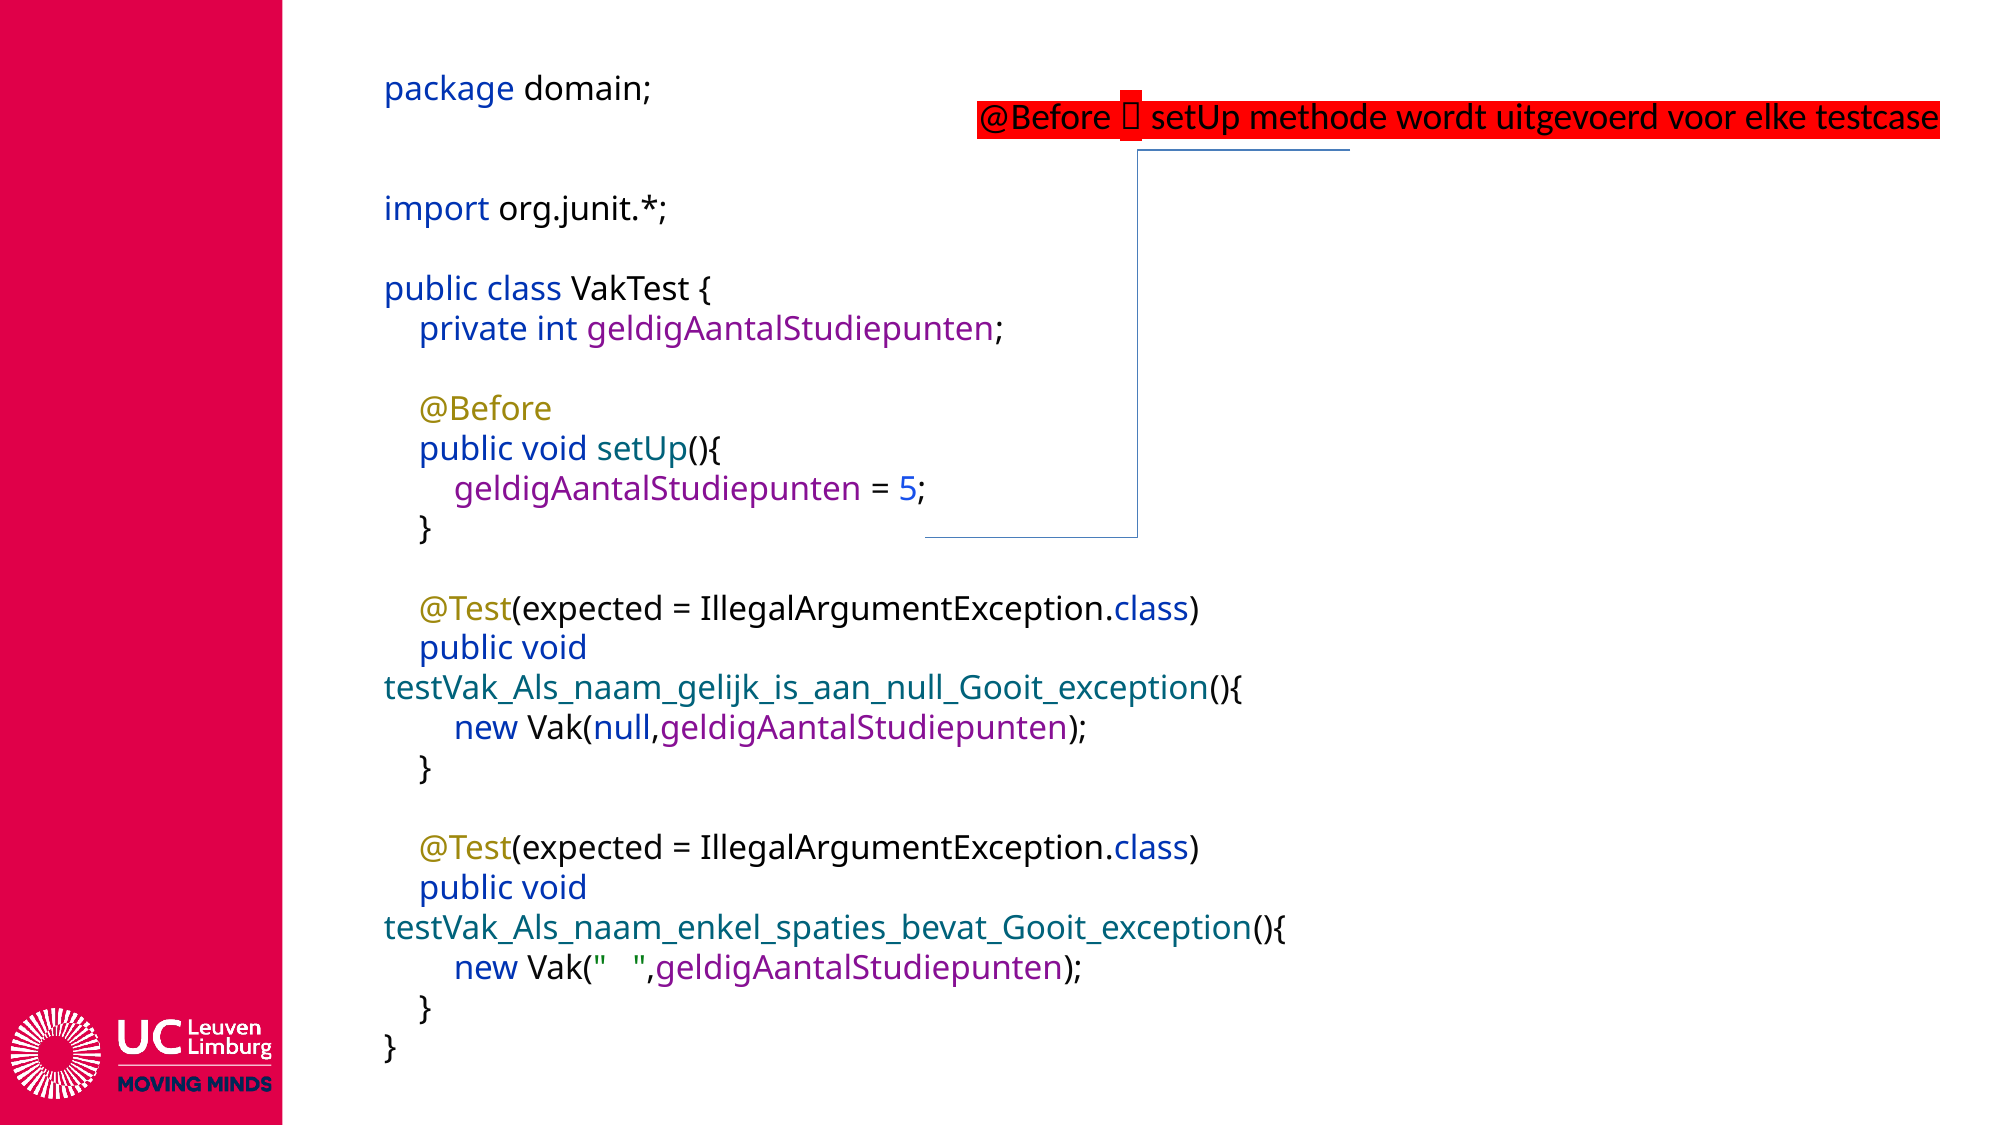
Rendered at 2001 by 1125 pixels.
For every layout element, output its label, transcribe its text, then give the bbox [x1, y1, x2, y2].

list package domain; import org.junit.*; public class VakTest { private int geldigAantalStudiepunten; @Before public void setUp(){ geldigAantalStudiepunten = 5; } @Test(expected = IllegalArgumentException.class) public void testVak_Als_naam_gelijk_is_aan_null_Gooit_exception(){ new Vak(null,geldigAantalStudiepunten); } @Test(expected = IllegalArgumentException.class) public void testVak_Als_naam_enkel_spaties_bevat_Gooit_exception(){ new Vak(" ",geldigAantalStudiepunten); } } [368, 60, 1412, 1074]
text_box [924, 149, 1351, 538]
text_box @Before  setUp methode wordt uitgevoerd voor elke testcase [962, 84, 1956, 145]
picture [10, 1008, 272, 1099]
